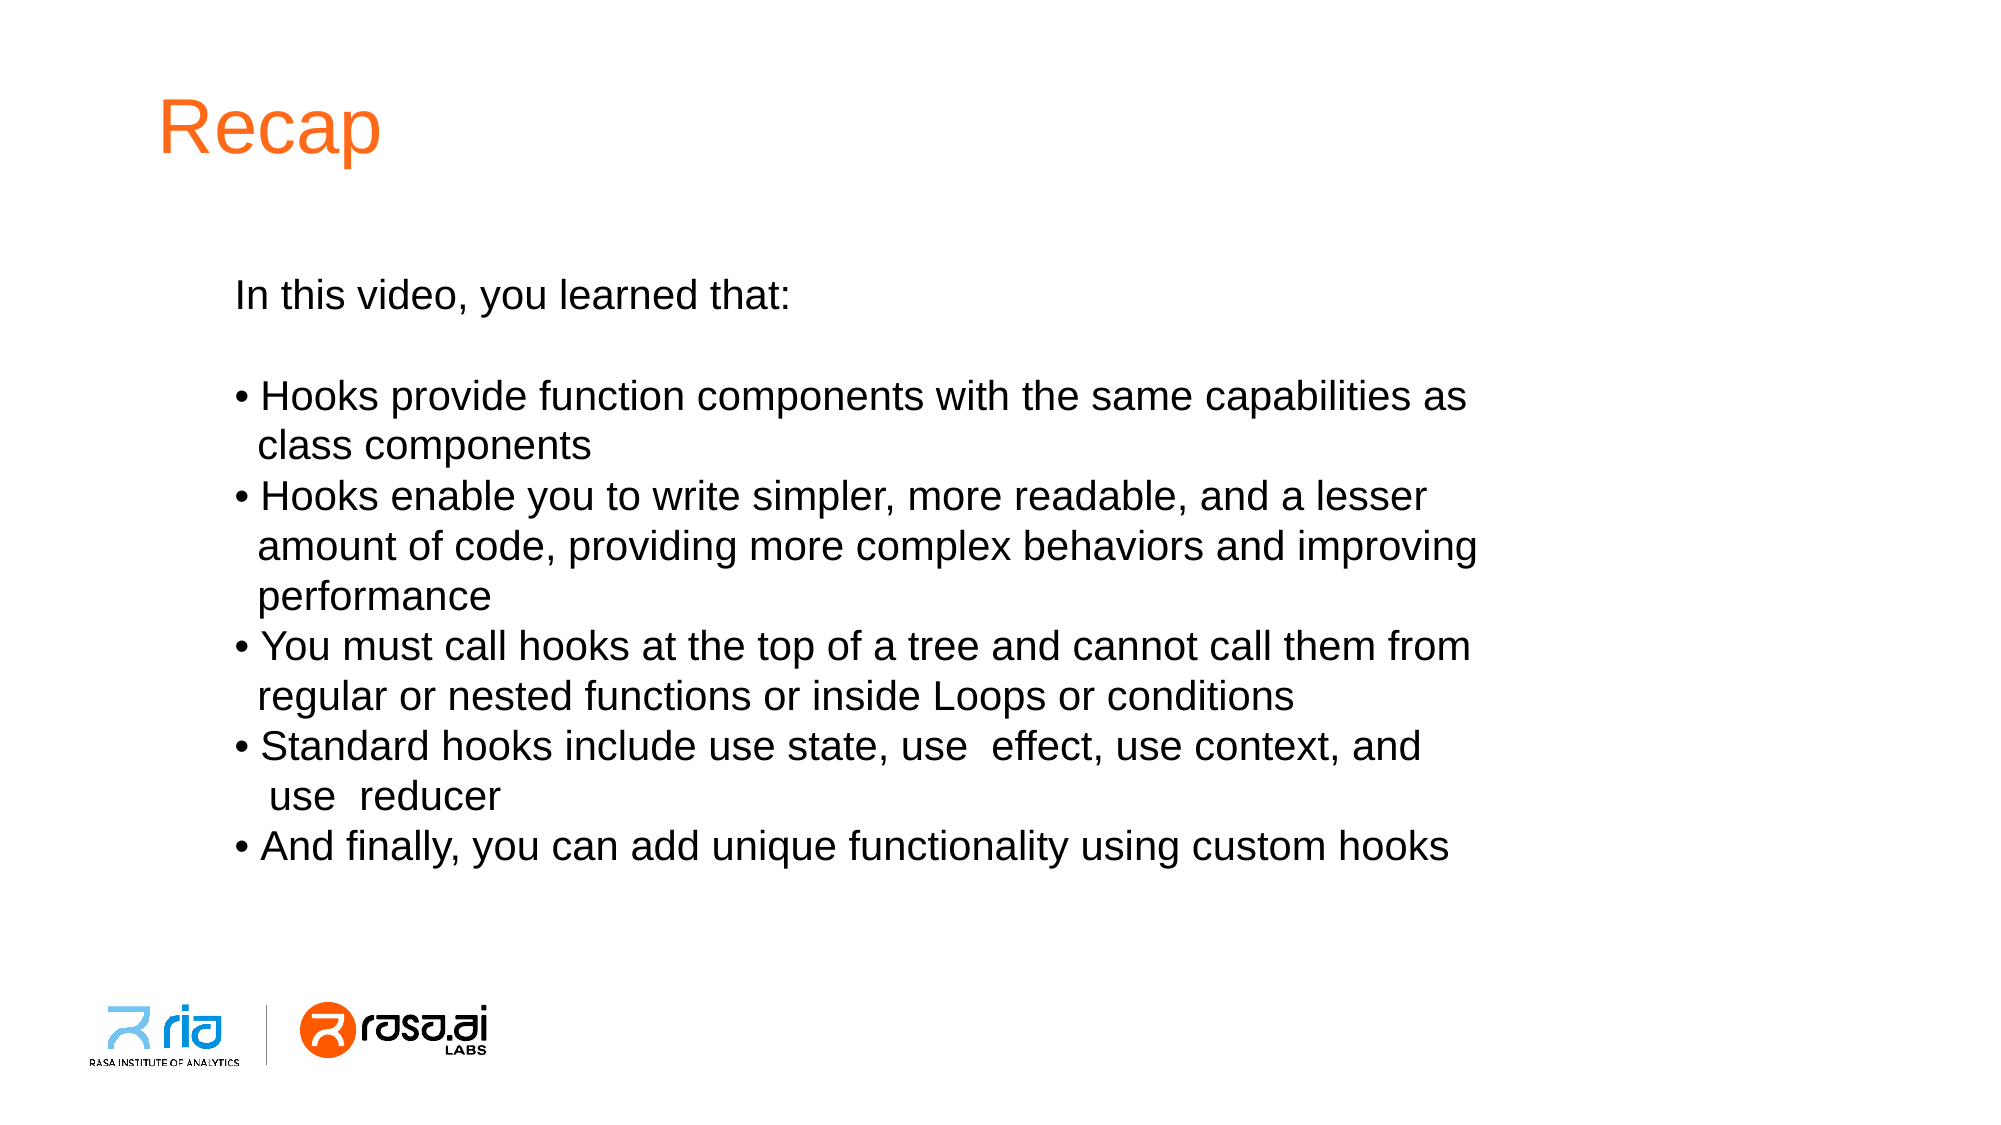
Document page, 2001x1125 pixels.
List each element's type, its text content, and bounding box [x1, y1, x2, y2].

title Recap [157, 75, 1824, 171]
picture [78, 992, 250, 1078]
text_box In this video, you learned that: • Hooks provide function components with the same capabilities as class components • Hooks enable you to write simpler, more readable, and a lesser amount of code, providing more complex behaviors and improving performance • You must call hooks at the top of a tree and cannot call them from regular or nested functions or inside Loops or conditions • Standard hooks include use state, use effect, use context, and use reducer • And finally, you can add unique functionality using custom hooks [219, 260, 1515, 876]
